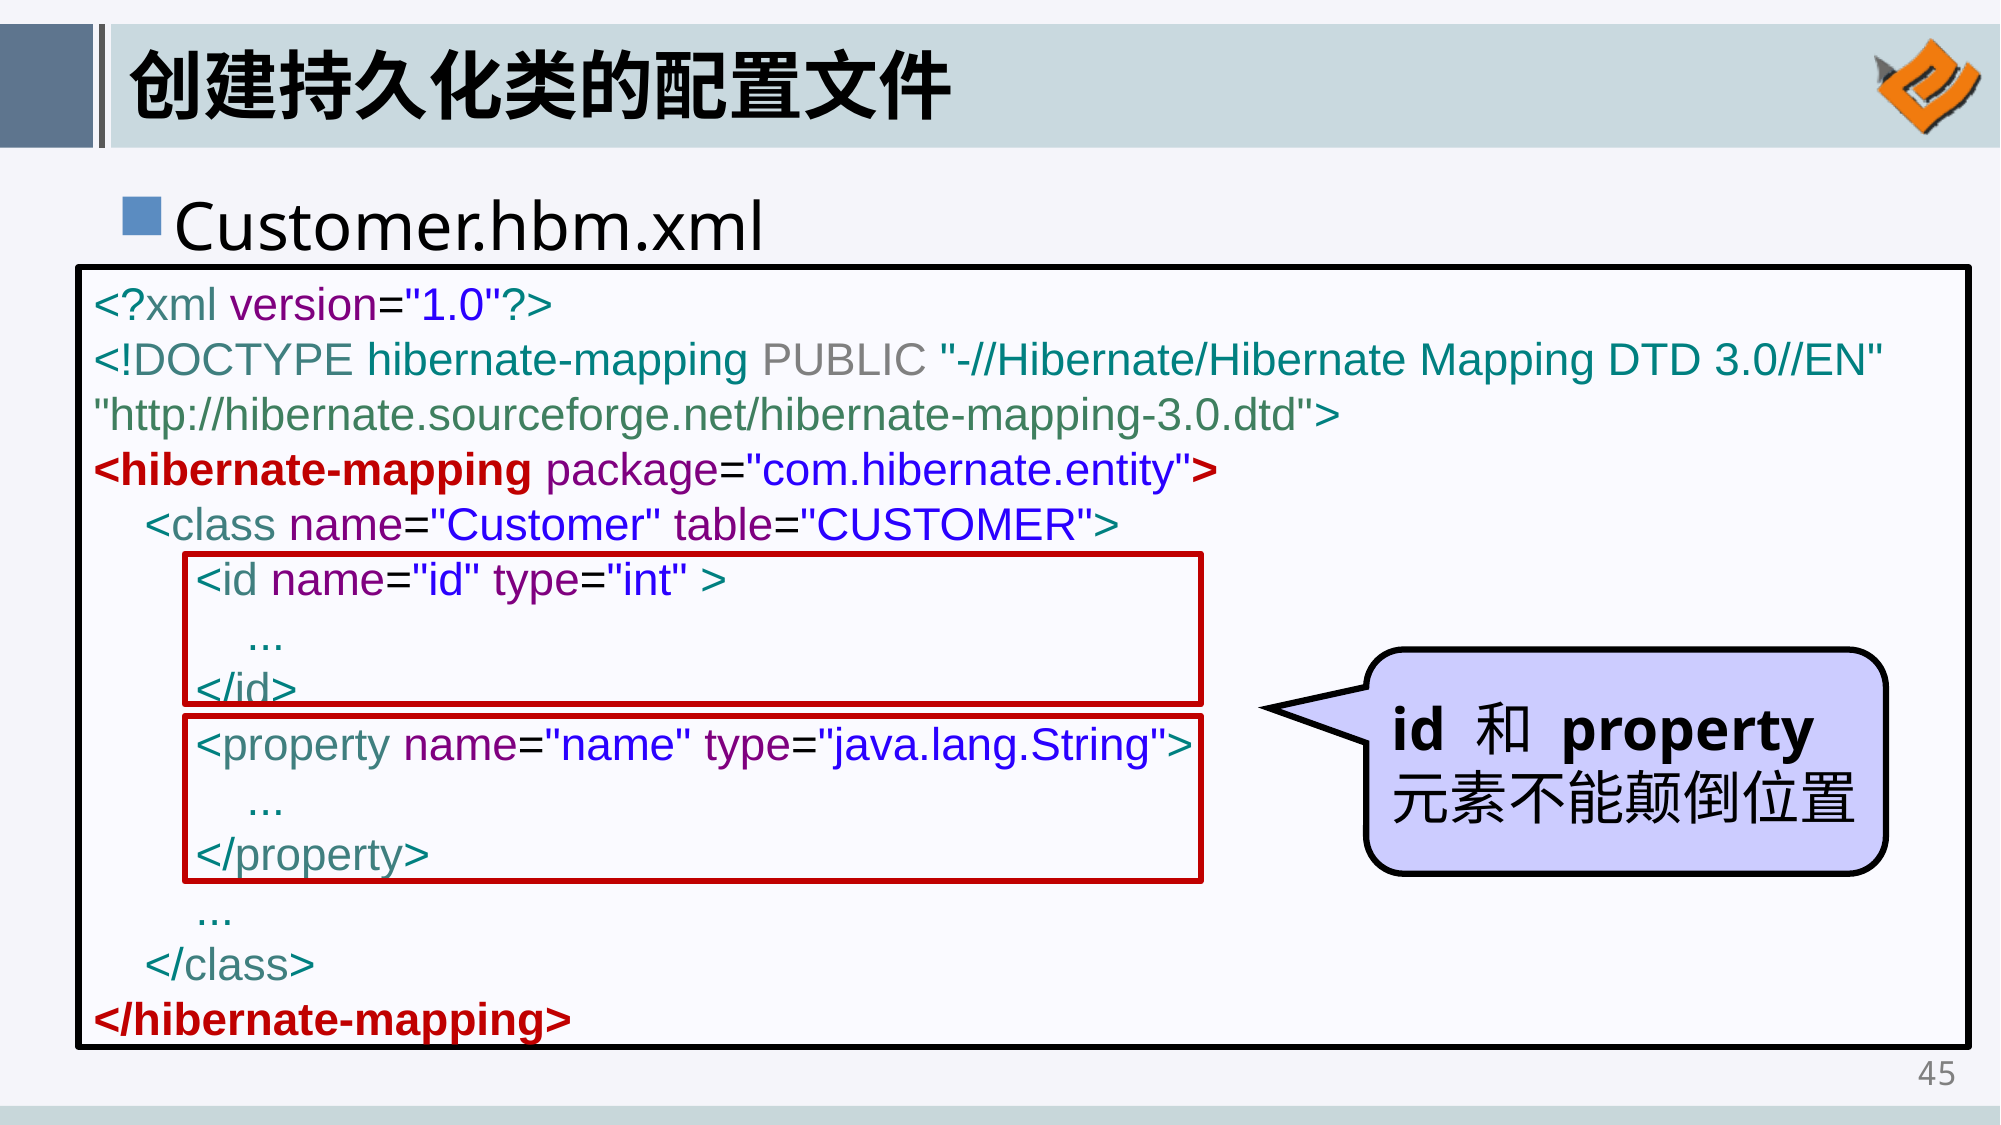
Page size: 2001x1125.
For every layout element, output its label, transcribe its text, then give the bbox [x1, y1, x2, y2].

text_box id 和 property 元素不能颠倒位置 [1269, 649, 1886, 874]
text_box [184, 715, 1201, 882]
text_box [184, 553, 1201, 705]
list Customer.hbm.xml [102, 160, 1898, 267]
text_box <?xml version="1.0"?> <!DOCTYPE hibernate-mapping PUBLIC "-//Hibernate/Hibernate Mapping DTD 3.0//EN" "http://hibernate.sourceforge.net/hibernate-mapping-3.0.dtd"> <hibernate-mapping package="com.hibernate.entity"> <class name="Customer" table="CUSTOMER"> <id name="id" type="int" > ... </id> <property name="name" type="java.lang.String"> ... </property> ... </class> </hibernate-mapping> [78, 267, 1969, 1047]
picture [1874, 38, 1981, 134]
title 创建持久化类的配置文件 [114, 30, 1845, 141]
